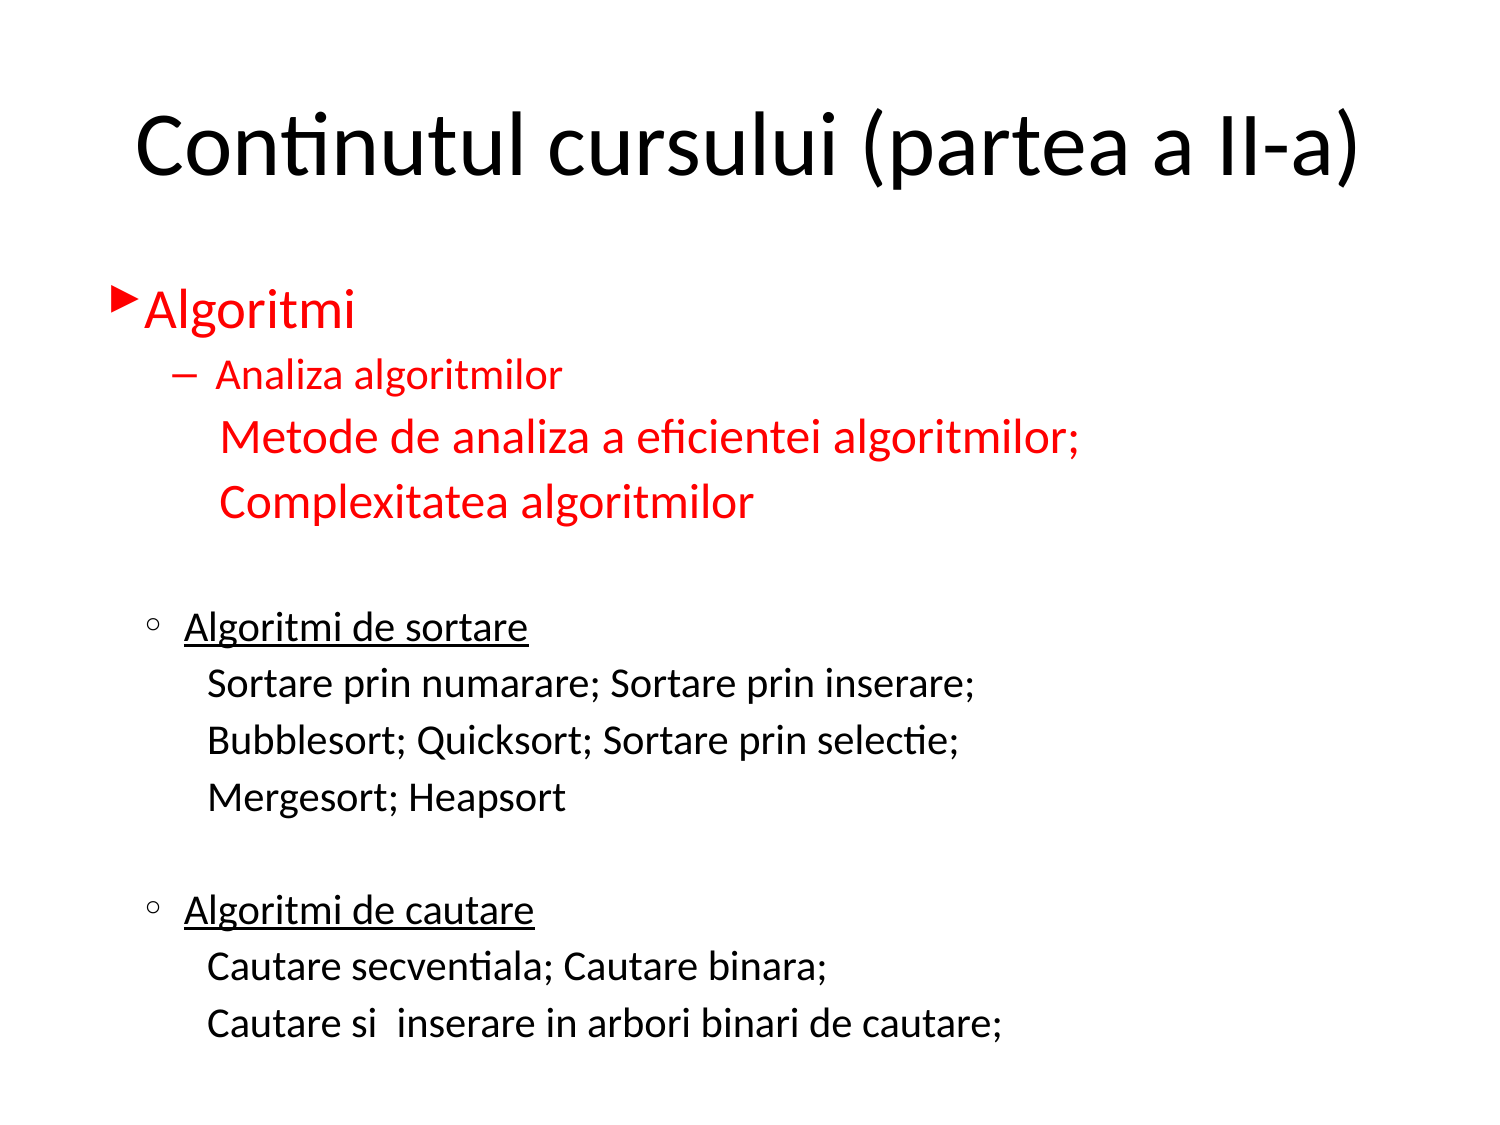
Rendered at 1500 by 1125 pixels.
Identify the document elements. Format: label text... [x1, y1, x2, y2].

title Continutul cursului (partea a II-a) [75, 45, 1425, 233]
list Algoritmi Analiza algoritmilor Metode de analiza a eficientei algoritmilor; Complexitatea algoritmilor Algoritmi de sortare Sortare prin numarare; Sortare prin inserare; Bubblesort; Quicksort; Sortare prin selectie; Mergesort; Heapsort Algoritmi de cautare Cautare secventiala; Cautare binara; Cautare si inserare in arbori binari de cautare; [75, 264, 1306, 1059]
